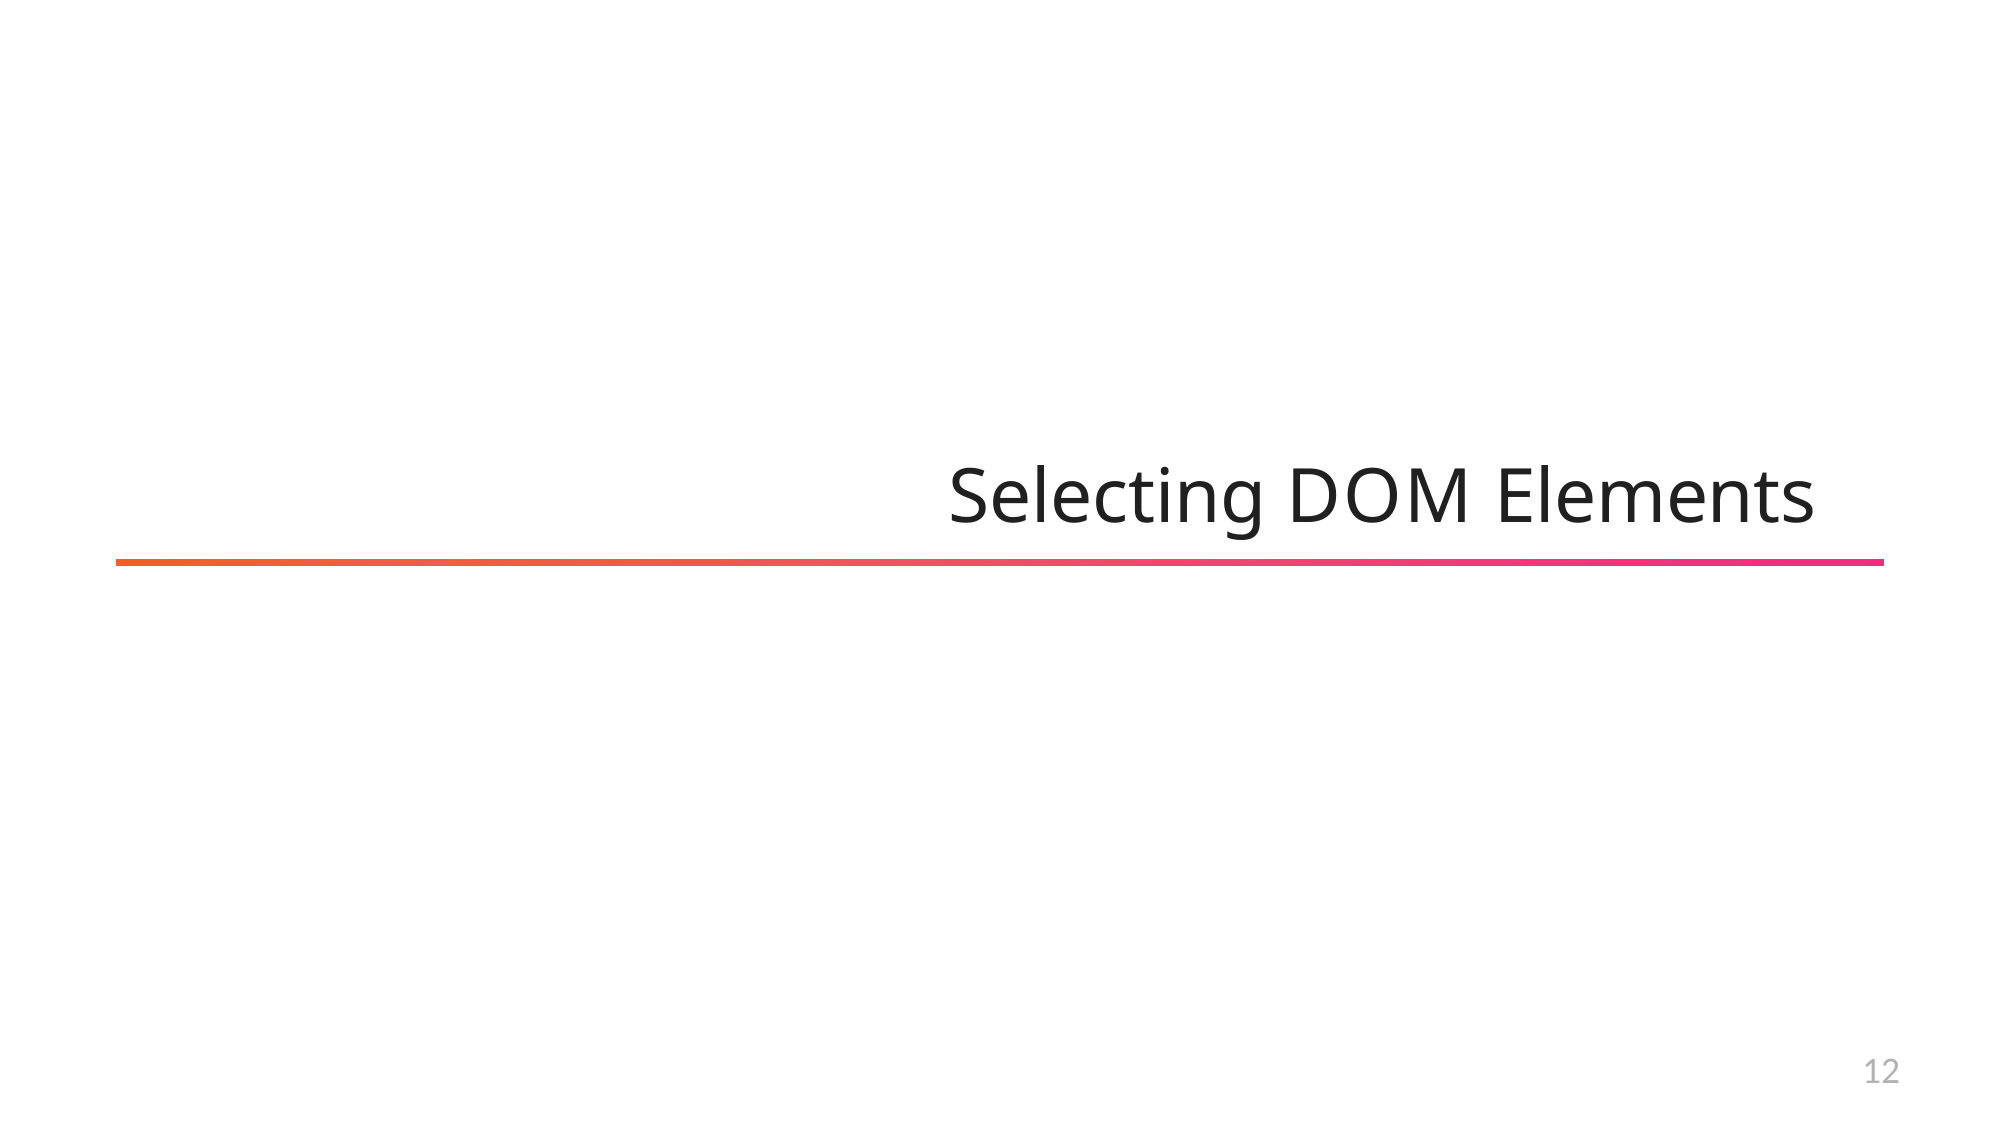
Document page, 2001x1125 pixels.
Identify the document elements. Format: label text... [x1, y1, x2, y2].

slide_number 12 [1440, 1046, 1900, 1103]
title Selecting DOM Elements [946, 445, 1871, 636]
picture [116, 559, 946, 566]
picture [1871, 559, 1884, 566]
